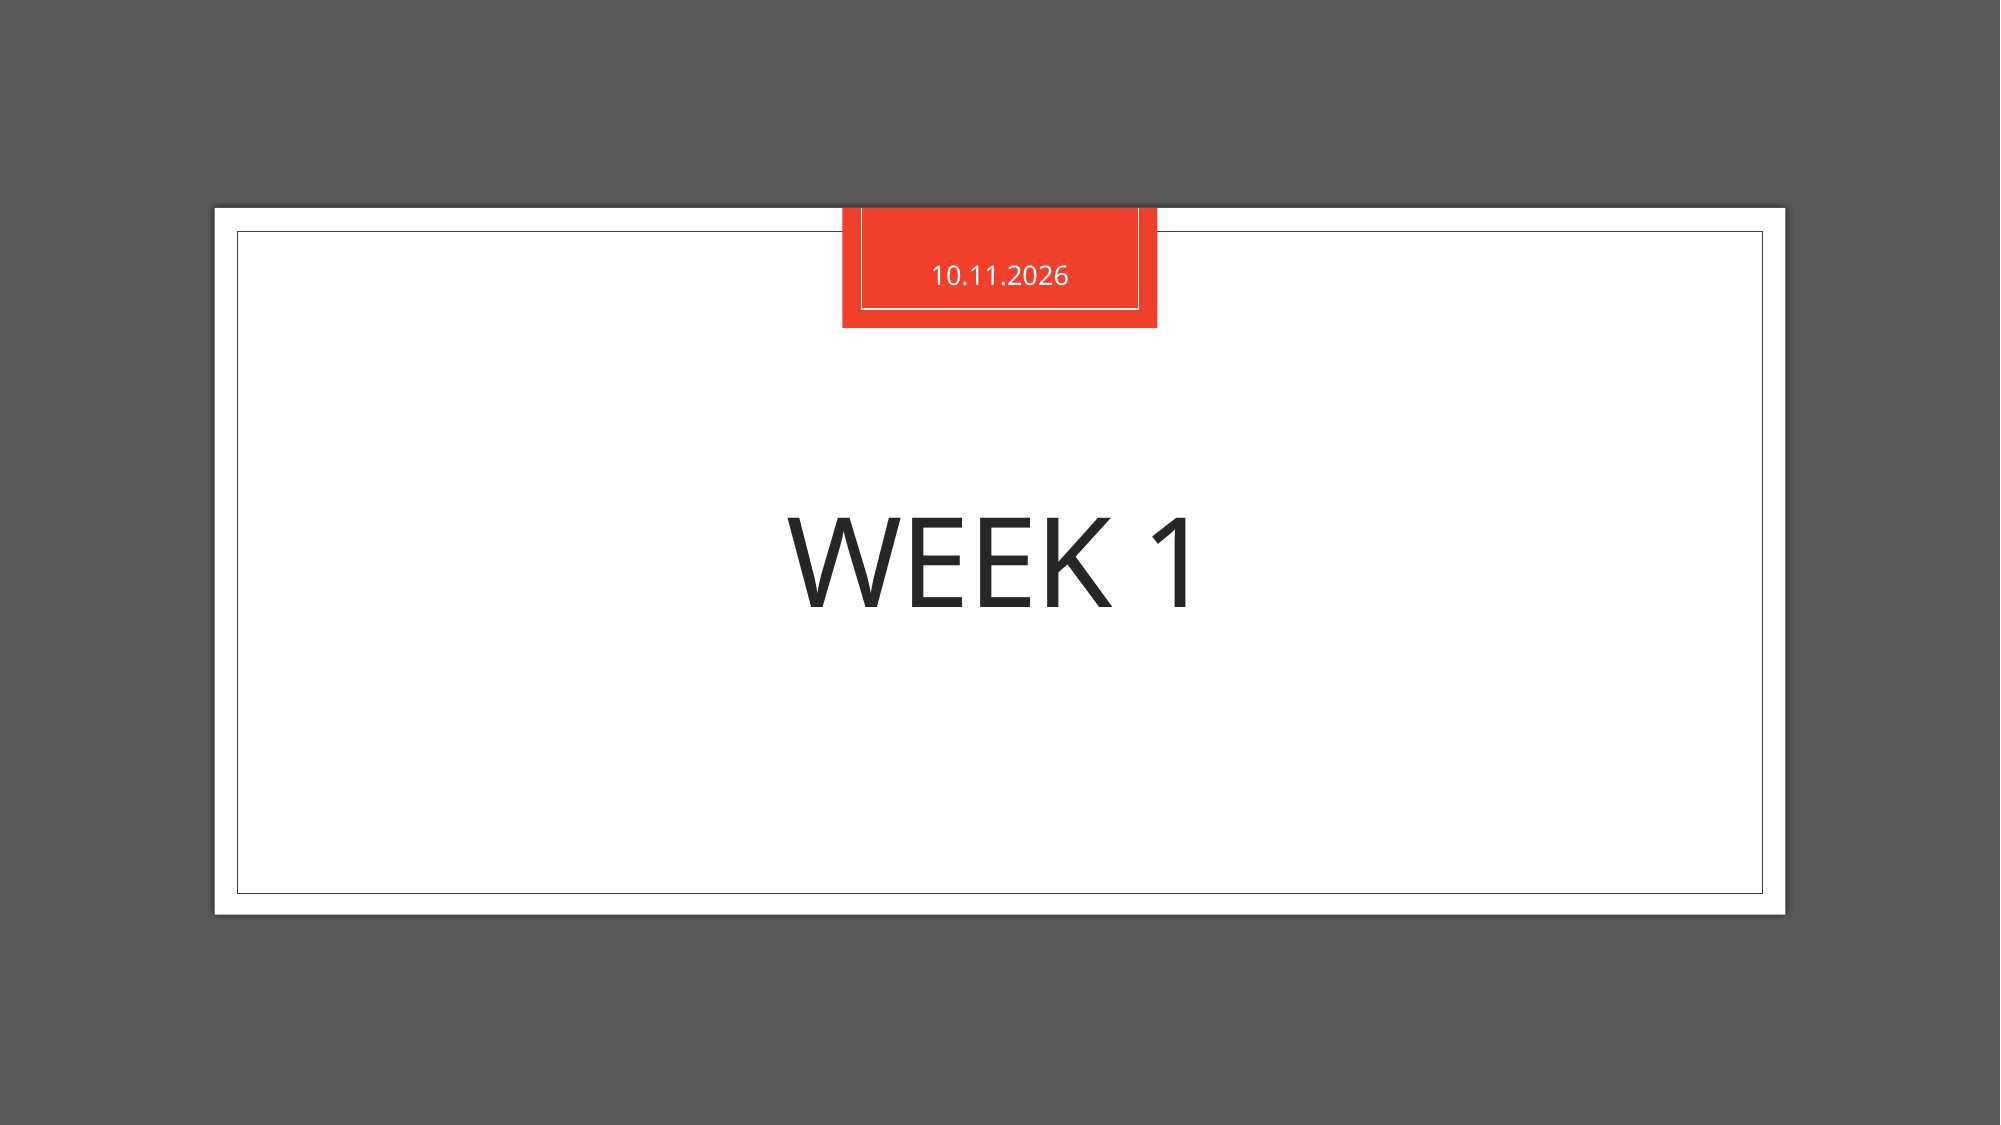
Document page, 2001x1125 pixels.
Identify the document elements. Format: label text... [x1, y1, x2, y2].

title Week 1 [267, 373, 1733, 769]
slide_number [872, 220, 1128, 303]
